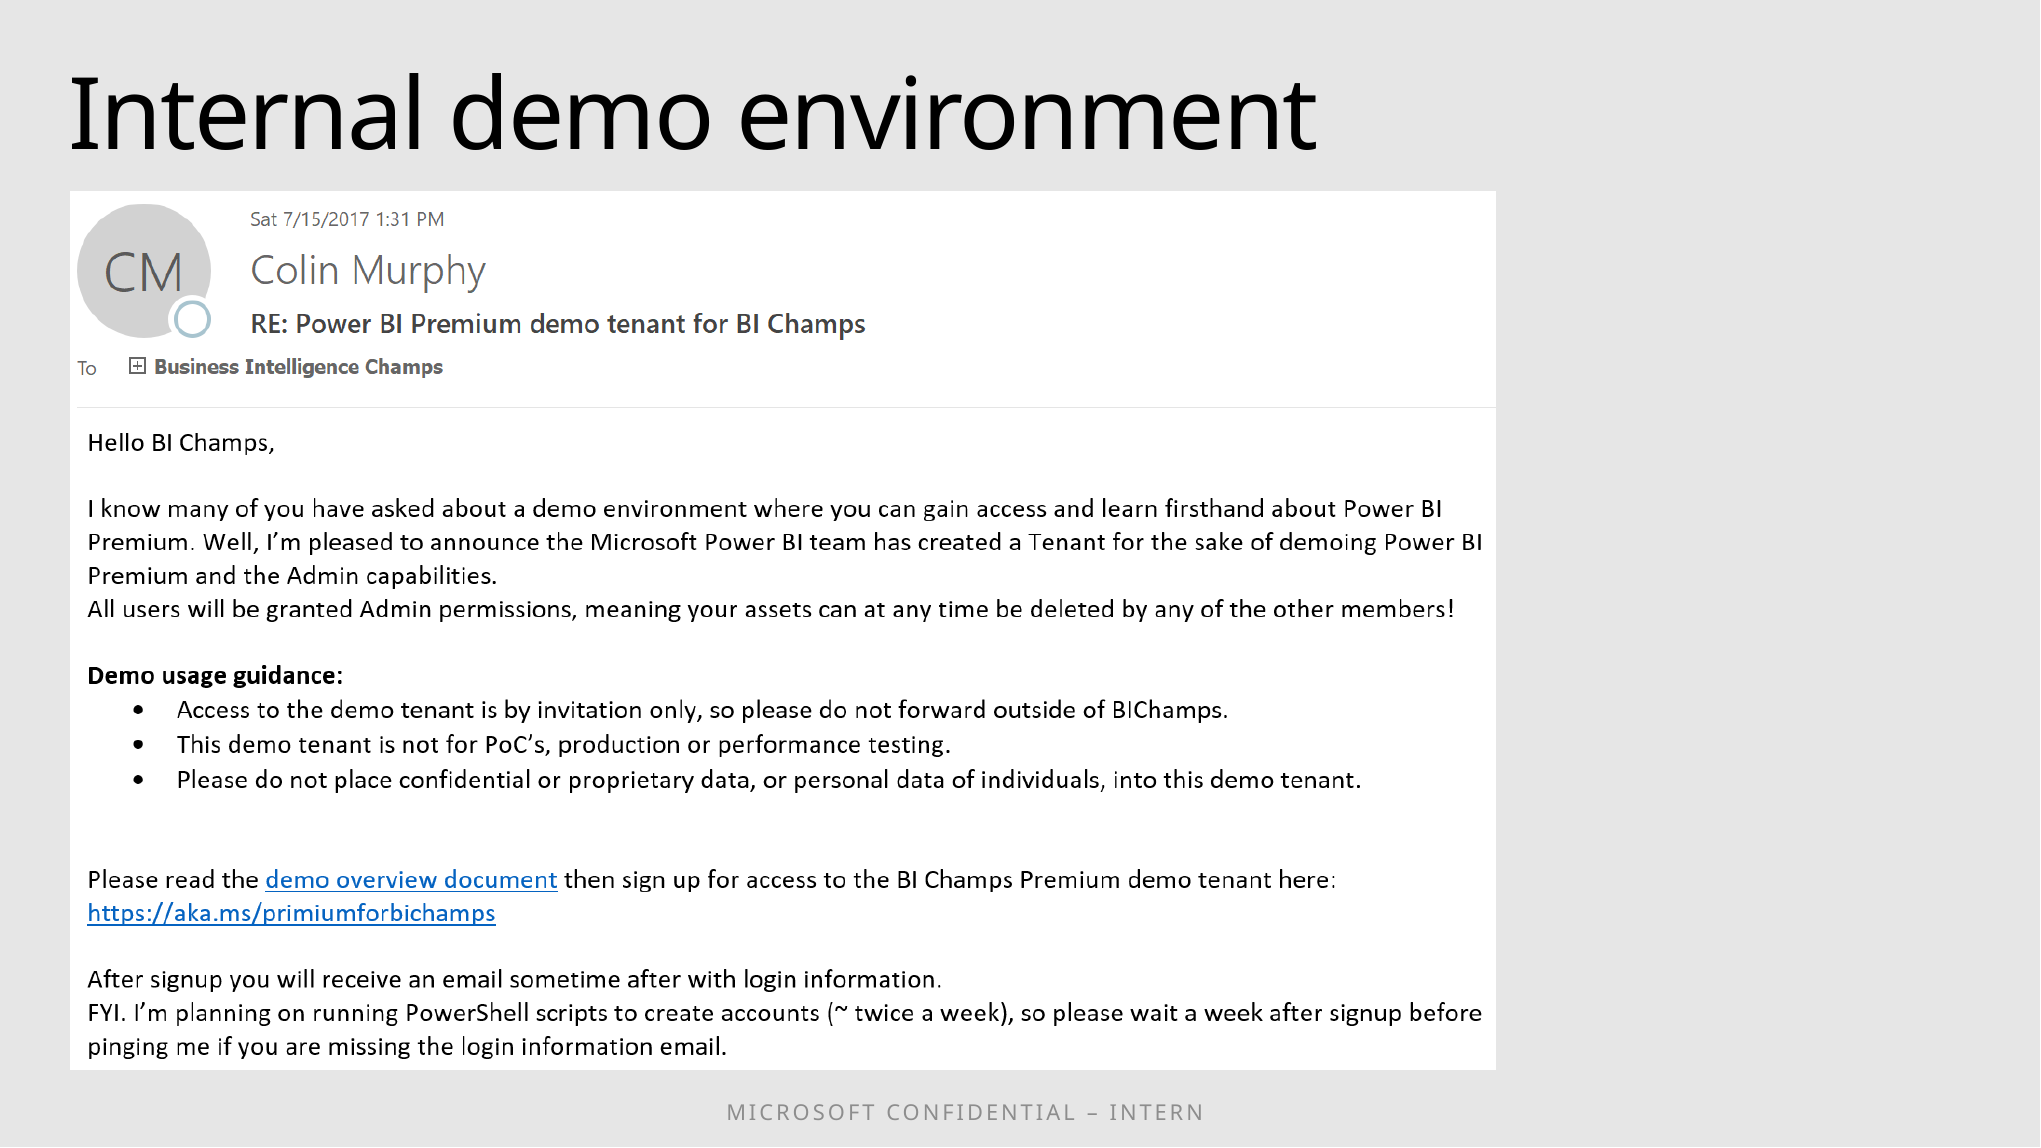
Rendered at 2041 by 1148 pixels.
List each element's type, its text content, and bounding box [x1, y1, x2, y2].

picture [69, 191, 1496, 1071]
title Internal demo environment [45, 48, 1996, 199]
